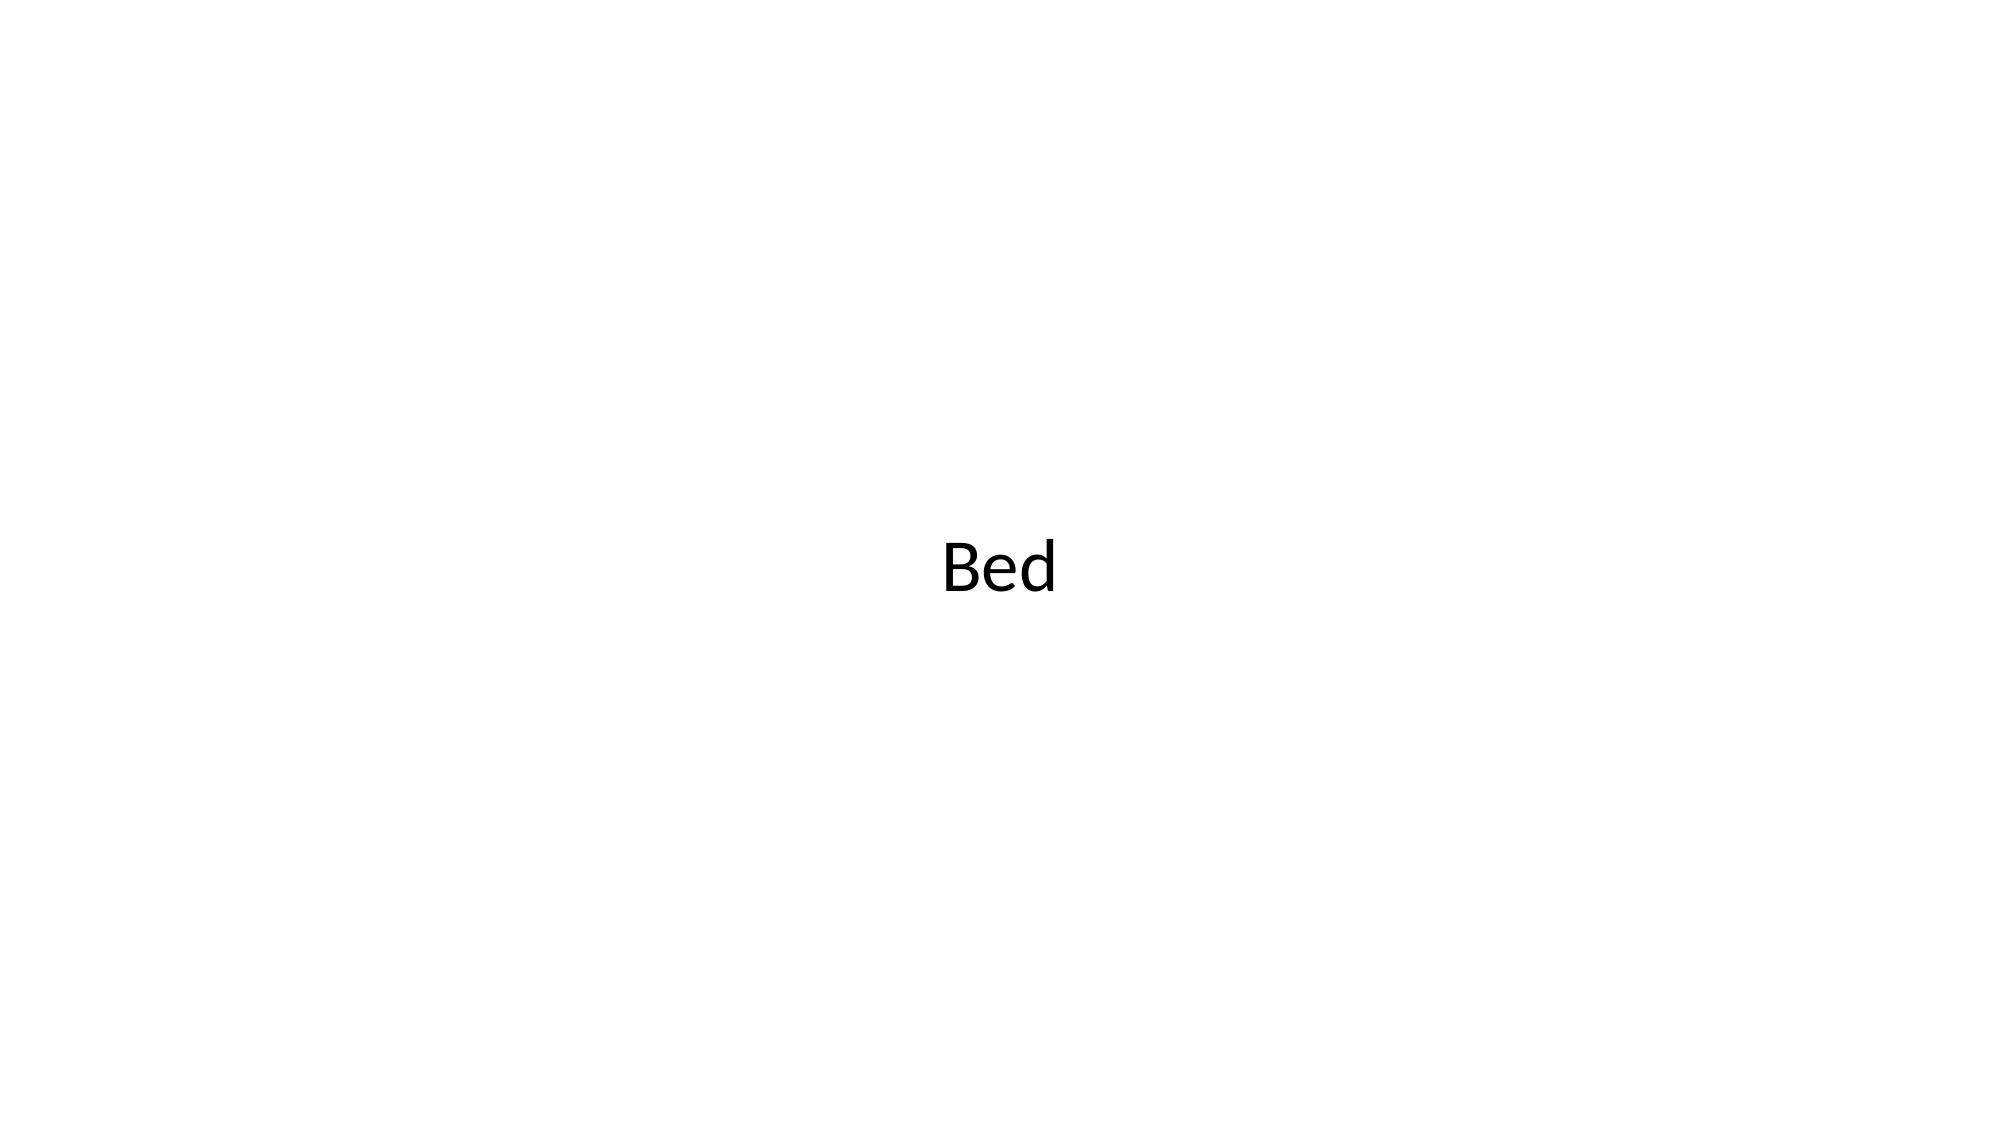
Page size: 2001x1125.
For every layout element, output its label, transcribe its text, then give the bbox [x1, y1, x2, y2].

text_box Bed [0, 509, 2000, 615]
